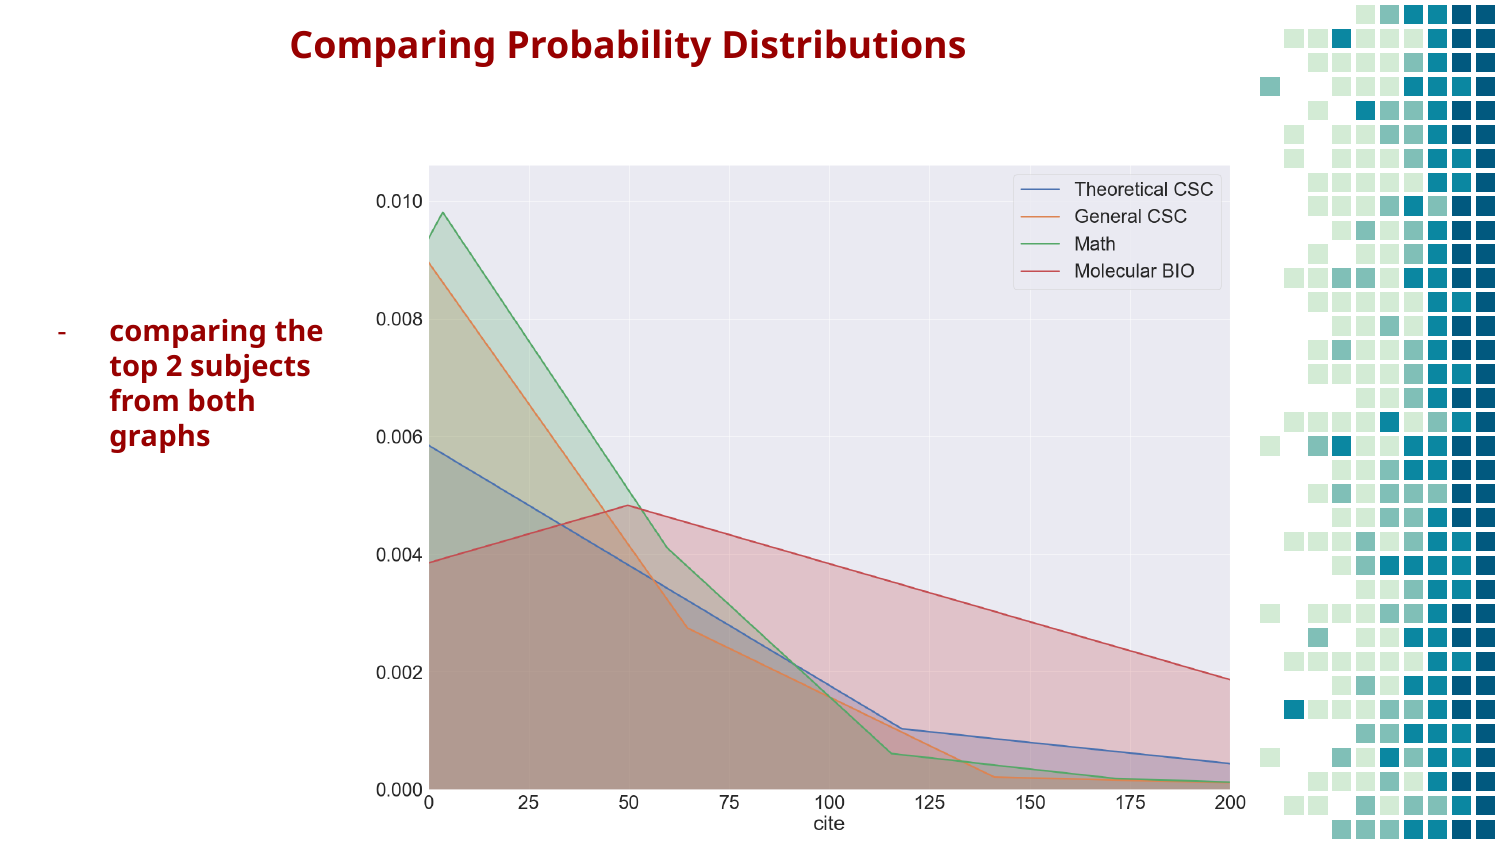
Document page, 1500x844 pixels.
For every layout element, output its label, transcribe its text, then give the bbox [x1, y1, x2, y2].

text_box Comparing Probability Distributions [7, 5, 1250, 174]
picture [370, 157, 1250, 839]
text_box comparing the top 2 subjects from both graphs [19, 297, 365, 814]
